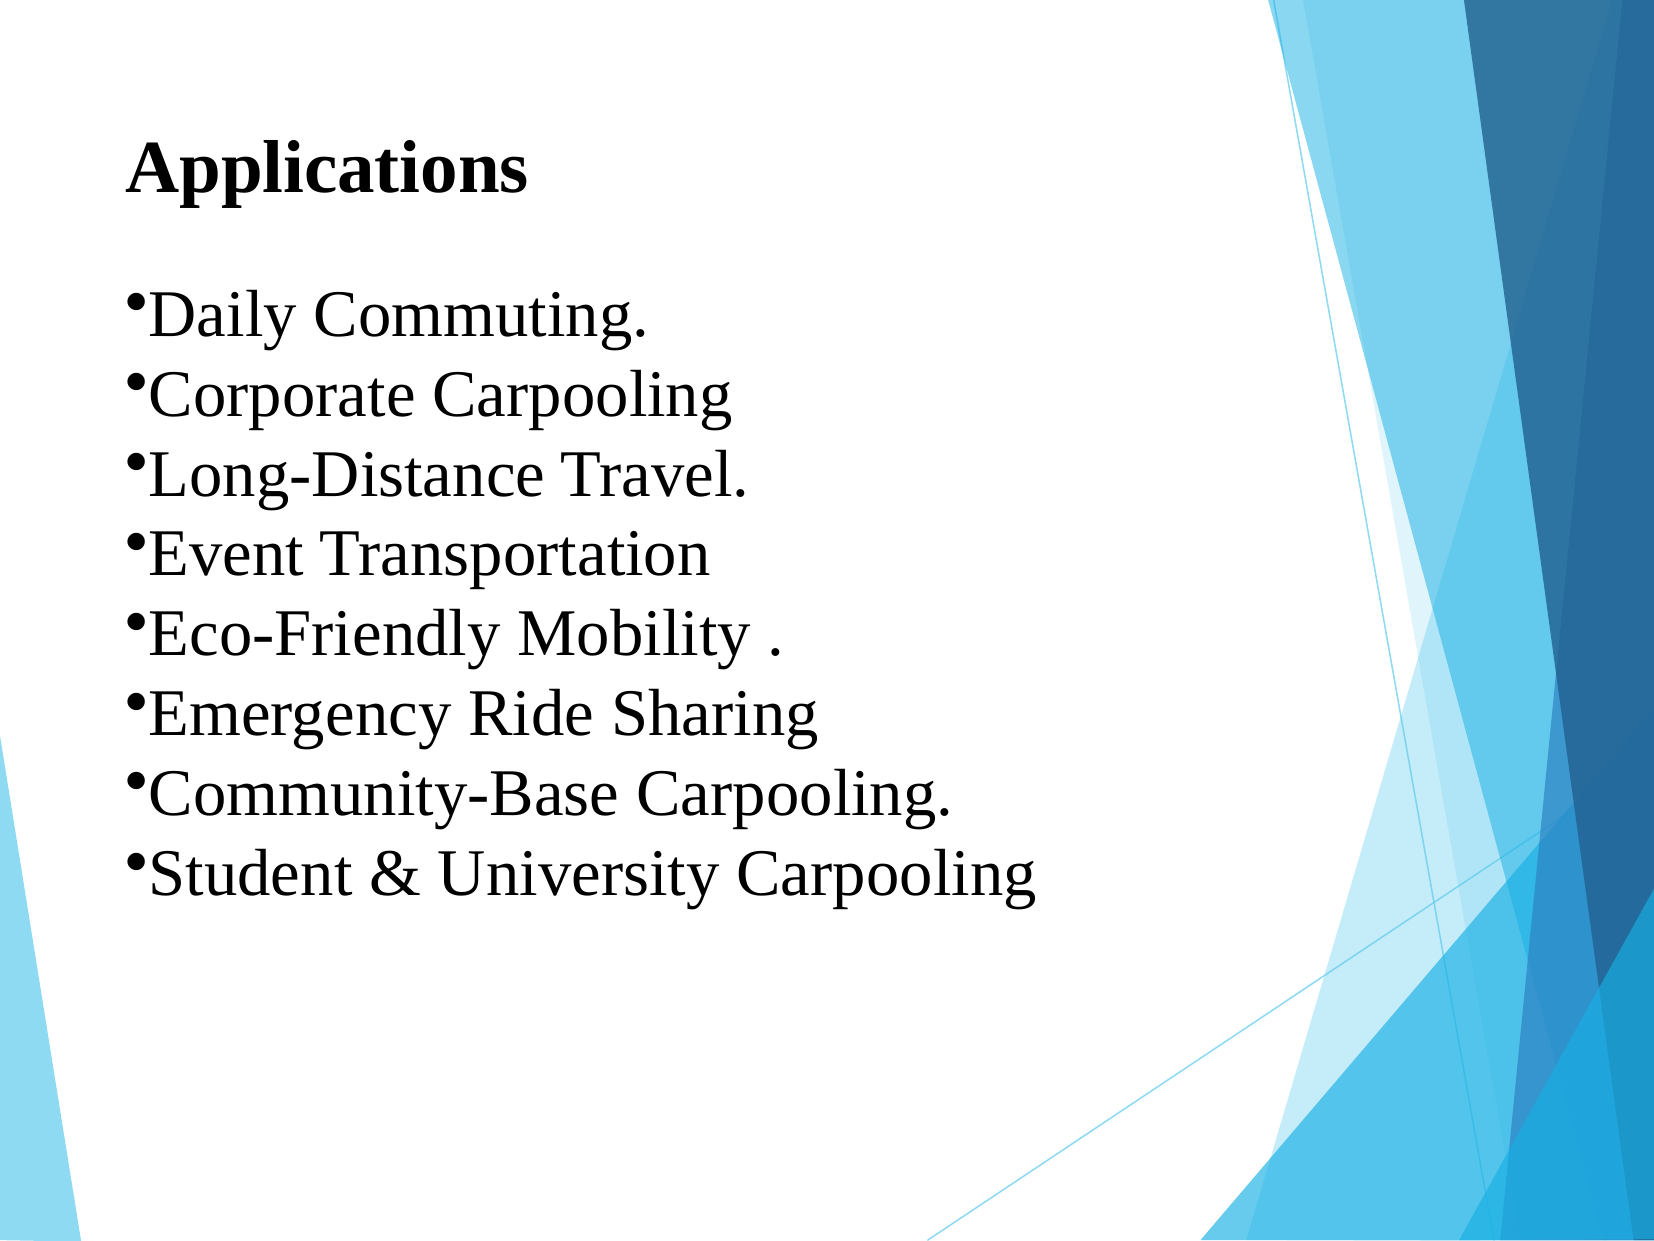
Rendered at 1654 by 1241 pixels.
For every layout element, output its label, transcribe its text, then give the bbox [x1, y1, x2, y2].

list Daily Commuting. Corporate Carpooling Long-Distance Travel. Event Transportation Eco-Friendly Mobility . Emergency Ride Sharing Community-Base Carpooling. Student & University Carpooling [110, 261, 1258, 1093]
title Applications [110, 110, 1258, 261]
